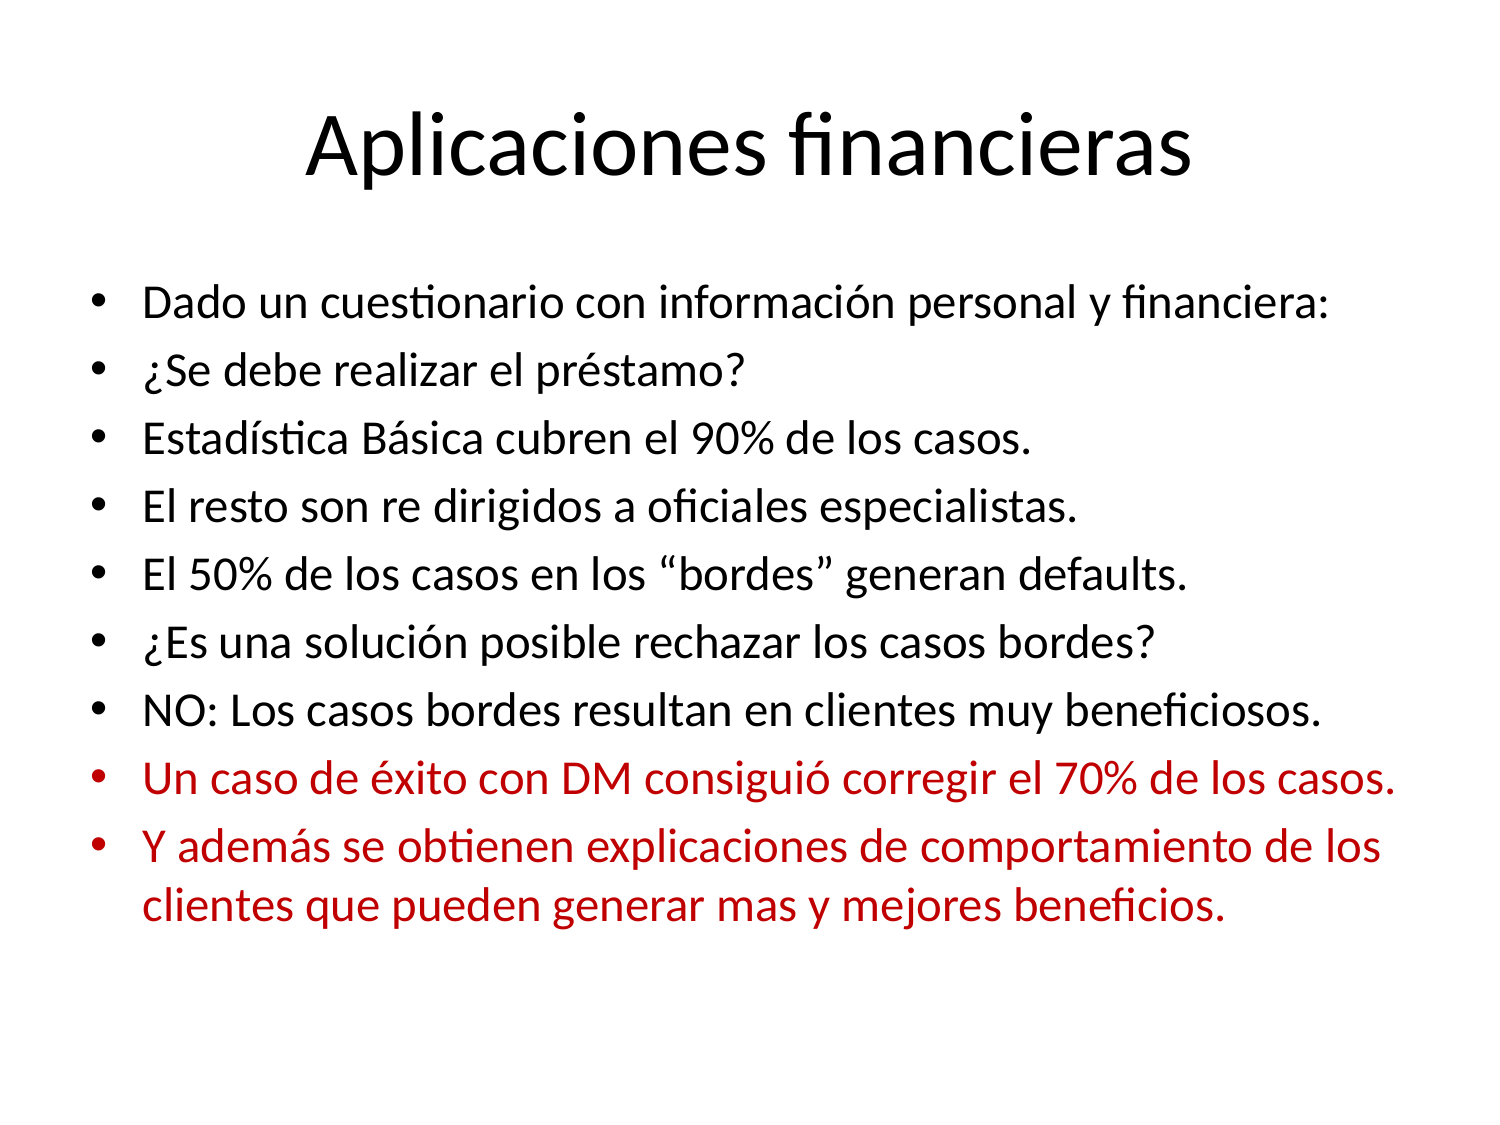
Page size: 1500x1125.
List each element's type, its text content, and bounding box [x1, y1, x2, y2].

list Dado un cuestionario con información personal y financiera: ¿Se debe realizar el préstamo? Estadística Básica cubren el 90% de los casos. El resto son re dirigidos a oficiales especialistas. El 50% de los casos en los “bordes” generan defaults. ¿Es una solución posible rechazar los casos bordes? NO: Los casos bordes resultan en clientes muy beneficiosos. Un caso de éxito con DM consiguió corregir el 70% de los casos. Y además se obtienen explicaciones de comportamiento de los clientes que pueden generar mas y mejores beneficios. [75, 262, 1425, 1005]
title Aplicaciones financieras [75, 45, 1425, 233]
